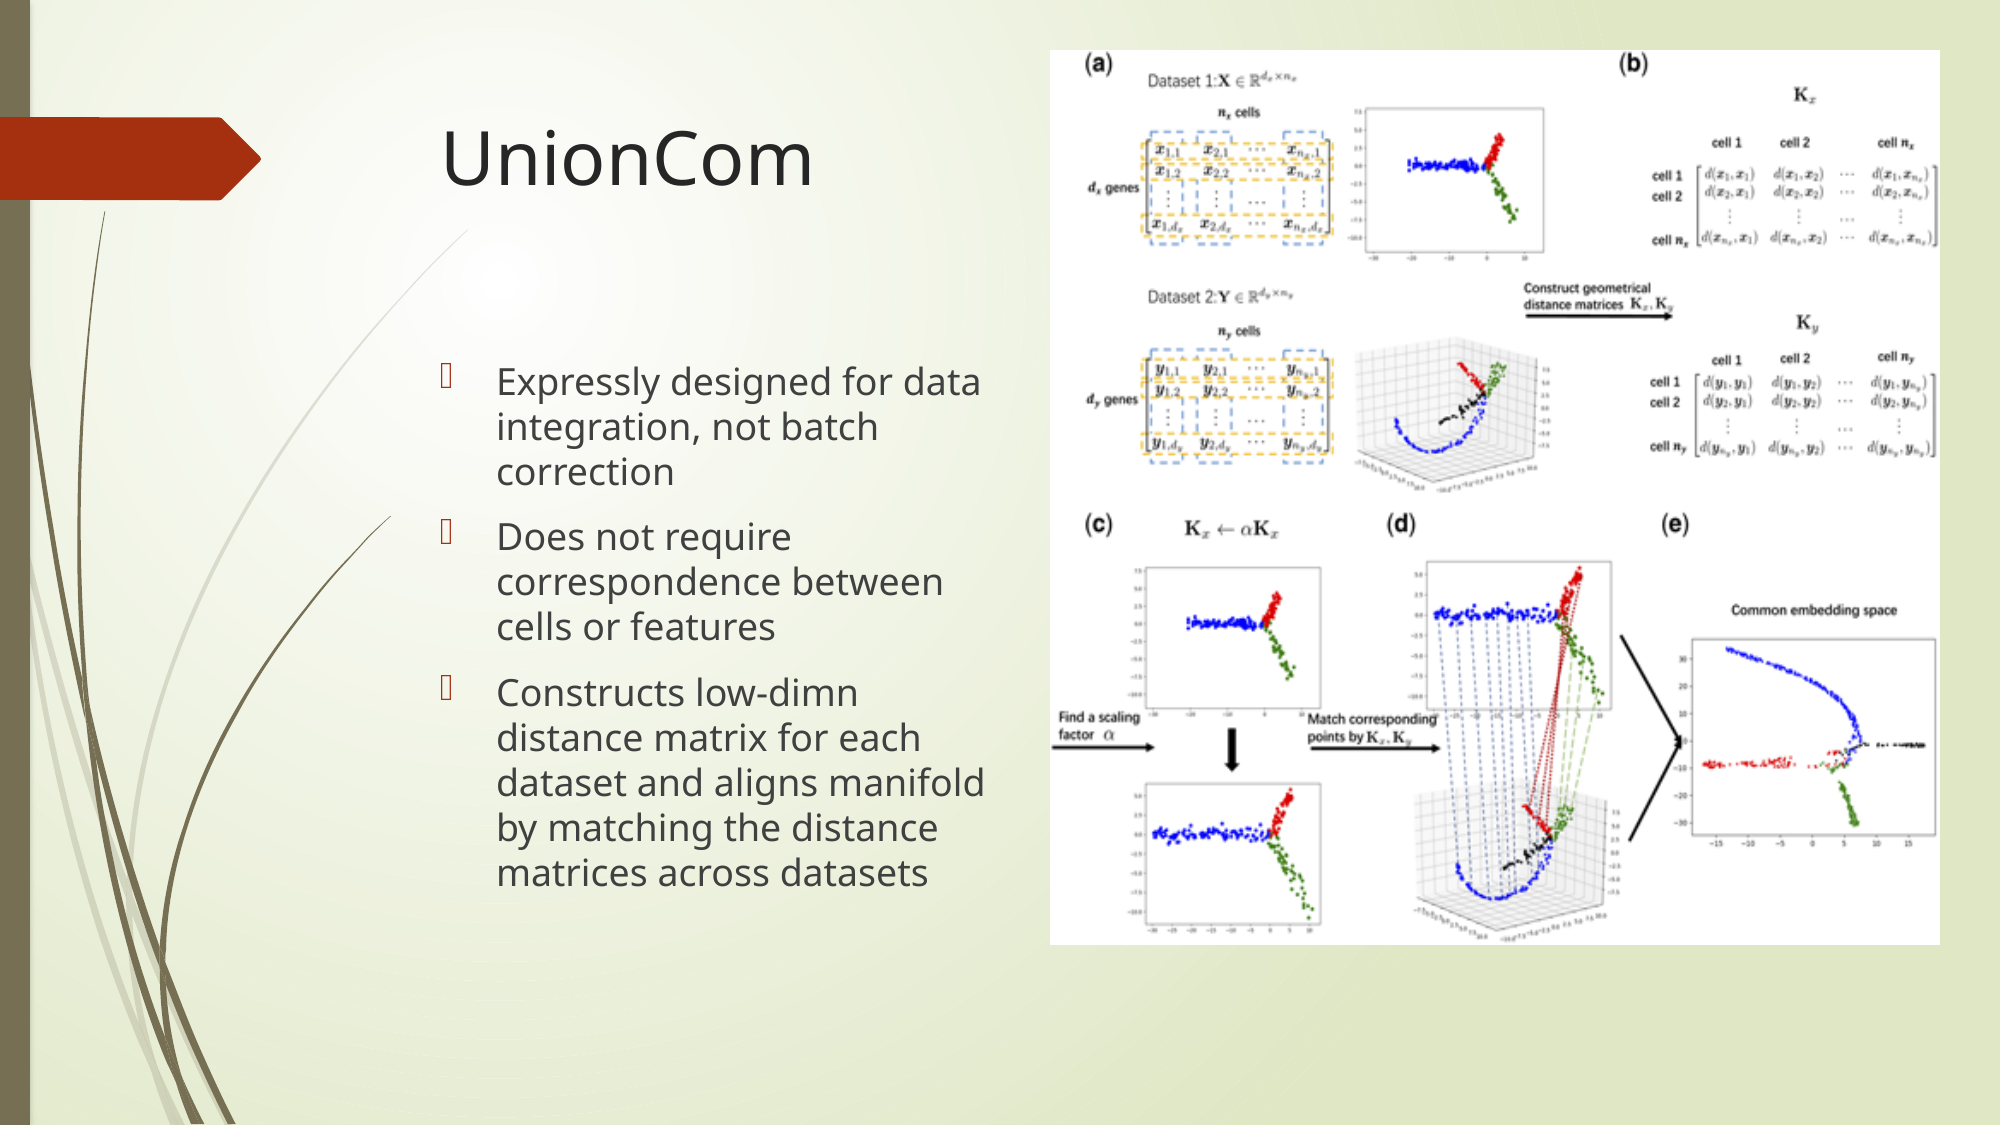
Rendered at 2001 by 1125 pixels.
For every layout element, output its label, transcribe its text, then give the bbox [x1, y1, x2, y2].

picture [1050, 50, 1941, 945]
list Expressly designed for data integration, not batch correction Does not require correspondence between cells or features Constructs low-dimn distance matrix for each dataset and aligns manifold by matching the distance matrices across datasets [424, 350, 1032, 1046]
title UnionCom [425, 102, 1045, 313]
